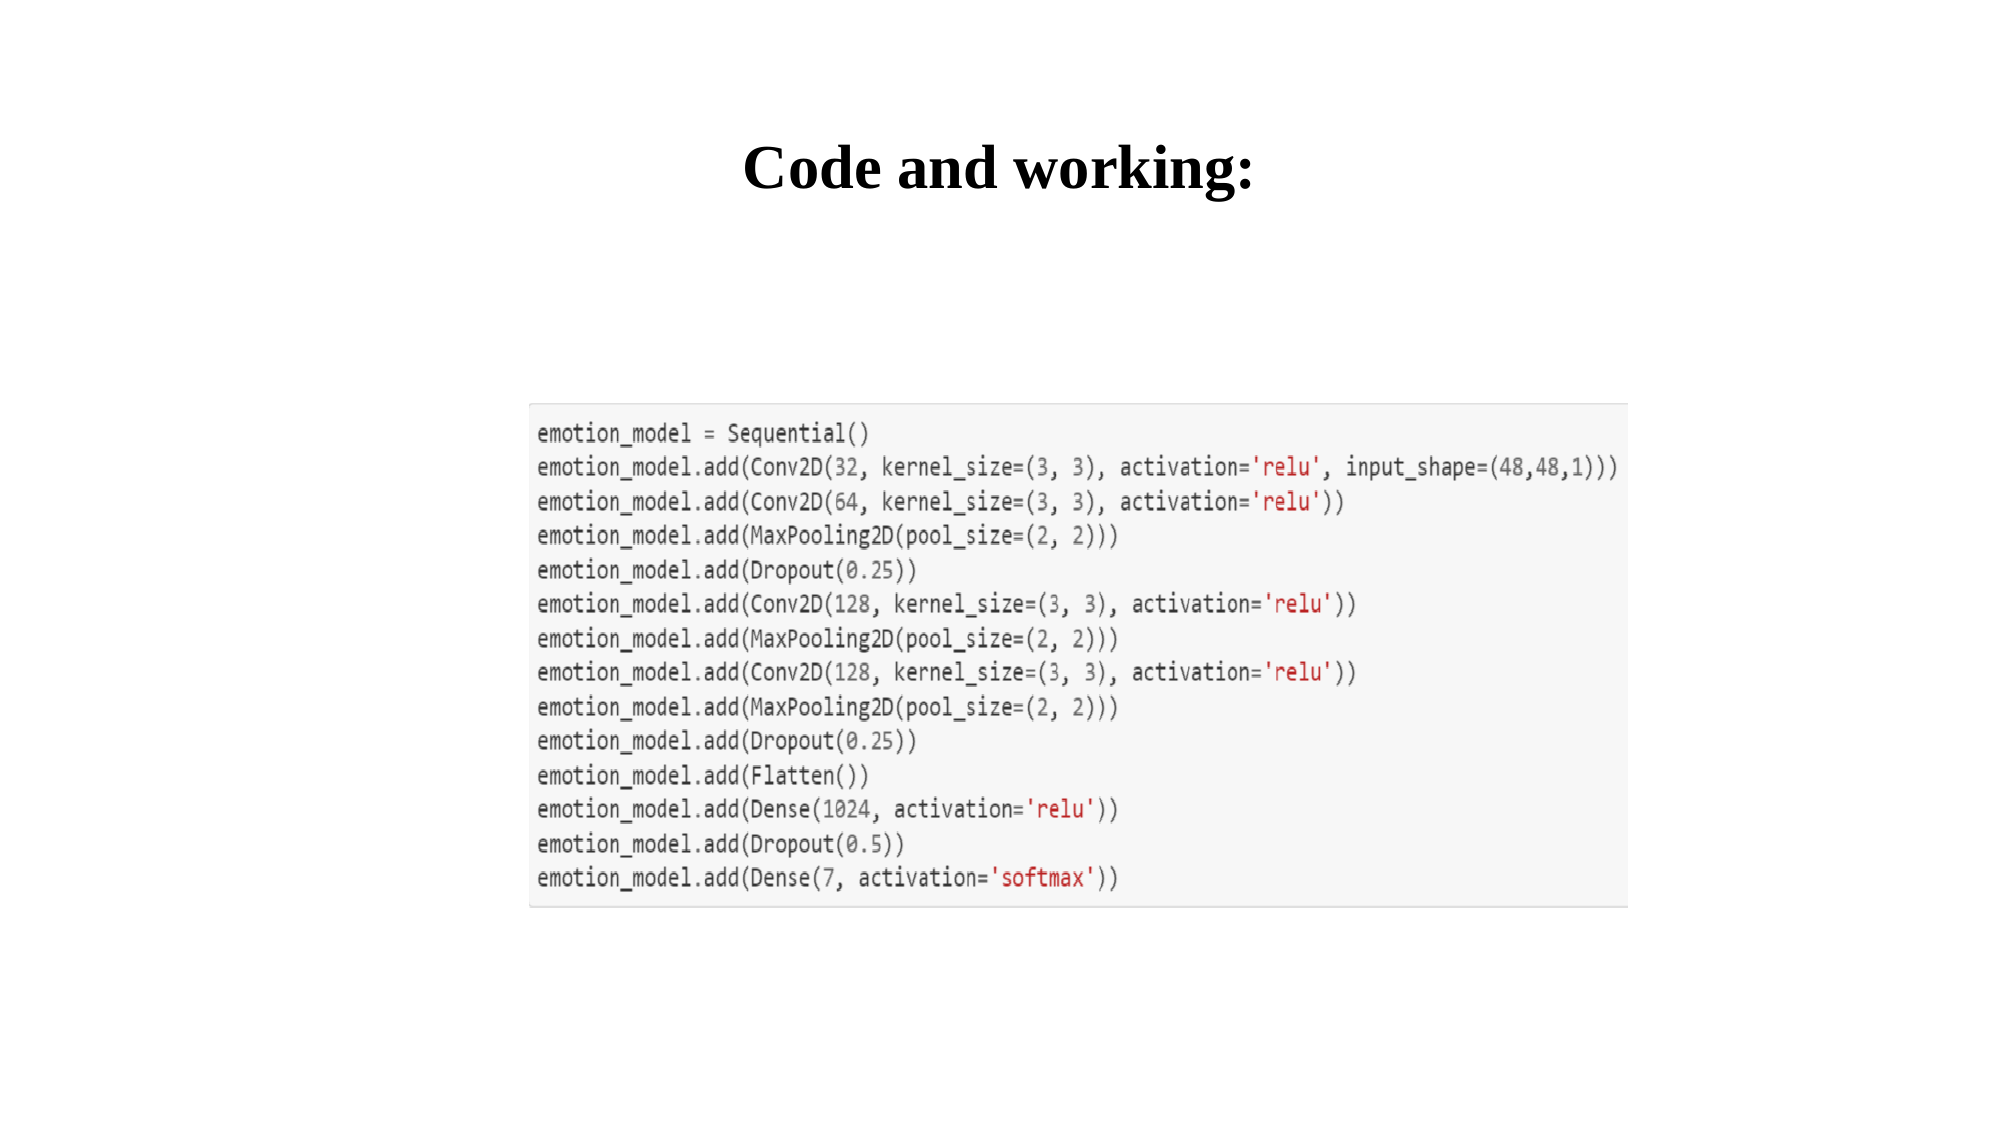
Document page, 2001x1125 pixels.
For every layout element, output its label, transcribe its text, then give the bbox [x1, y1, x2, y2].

picture [529, 403, 1628, 908]
title Code and working: [137, 59, 1863, 278]
